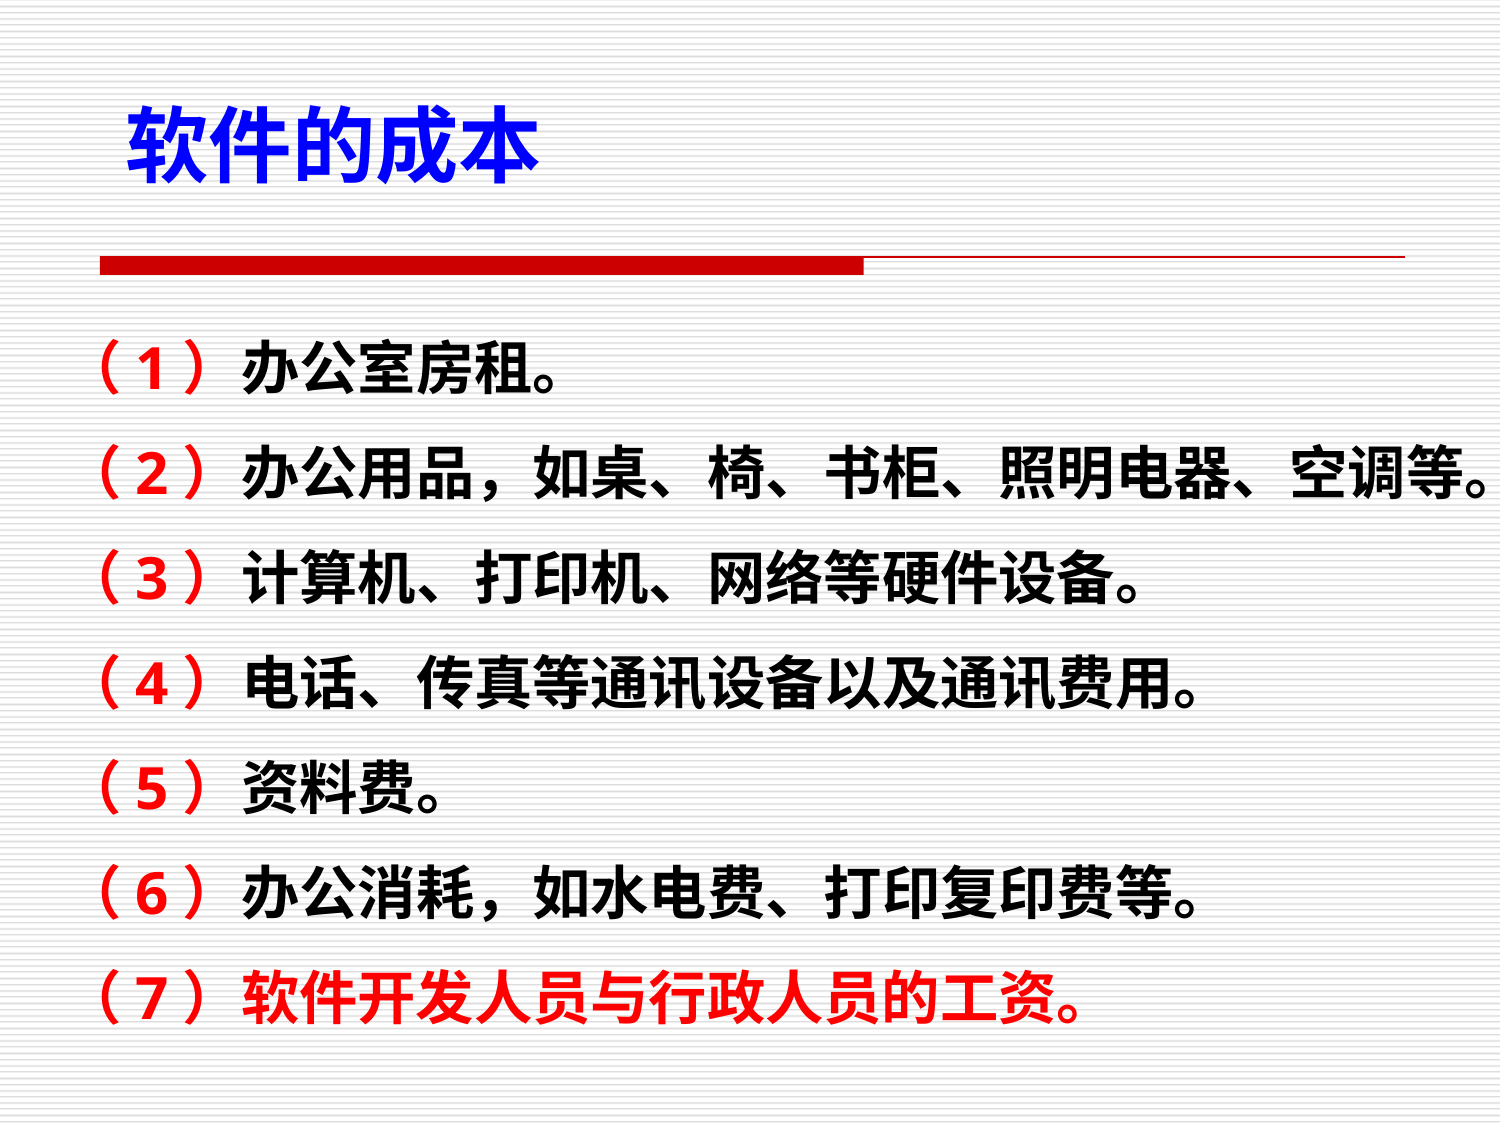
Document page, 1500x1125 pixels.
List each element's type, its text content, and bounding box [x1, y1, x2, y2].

text_box 软件的成本 [110, 97, 557, 202]
picture [0, 0, 1500, 1125]
text_box （1）办公室房租。 （2）办公用品，如桌、椅、书柜、照明电器、空调等。 （3）计算机、打印机、网络等硬件设备。 （4）电话、传真等通讯设备以及通讯费用。 （5）资料费。 （6）办公消耗，如水电费、打印复印费等。 （7）软件开发人员与行政人员的工资。 [48, 289, 1493, 1039]
